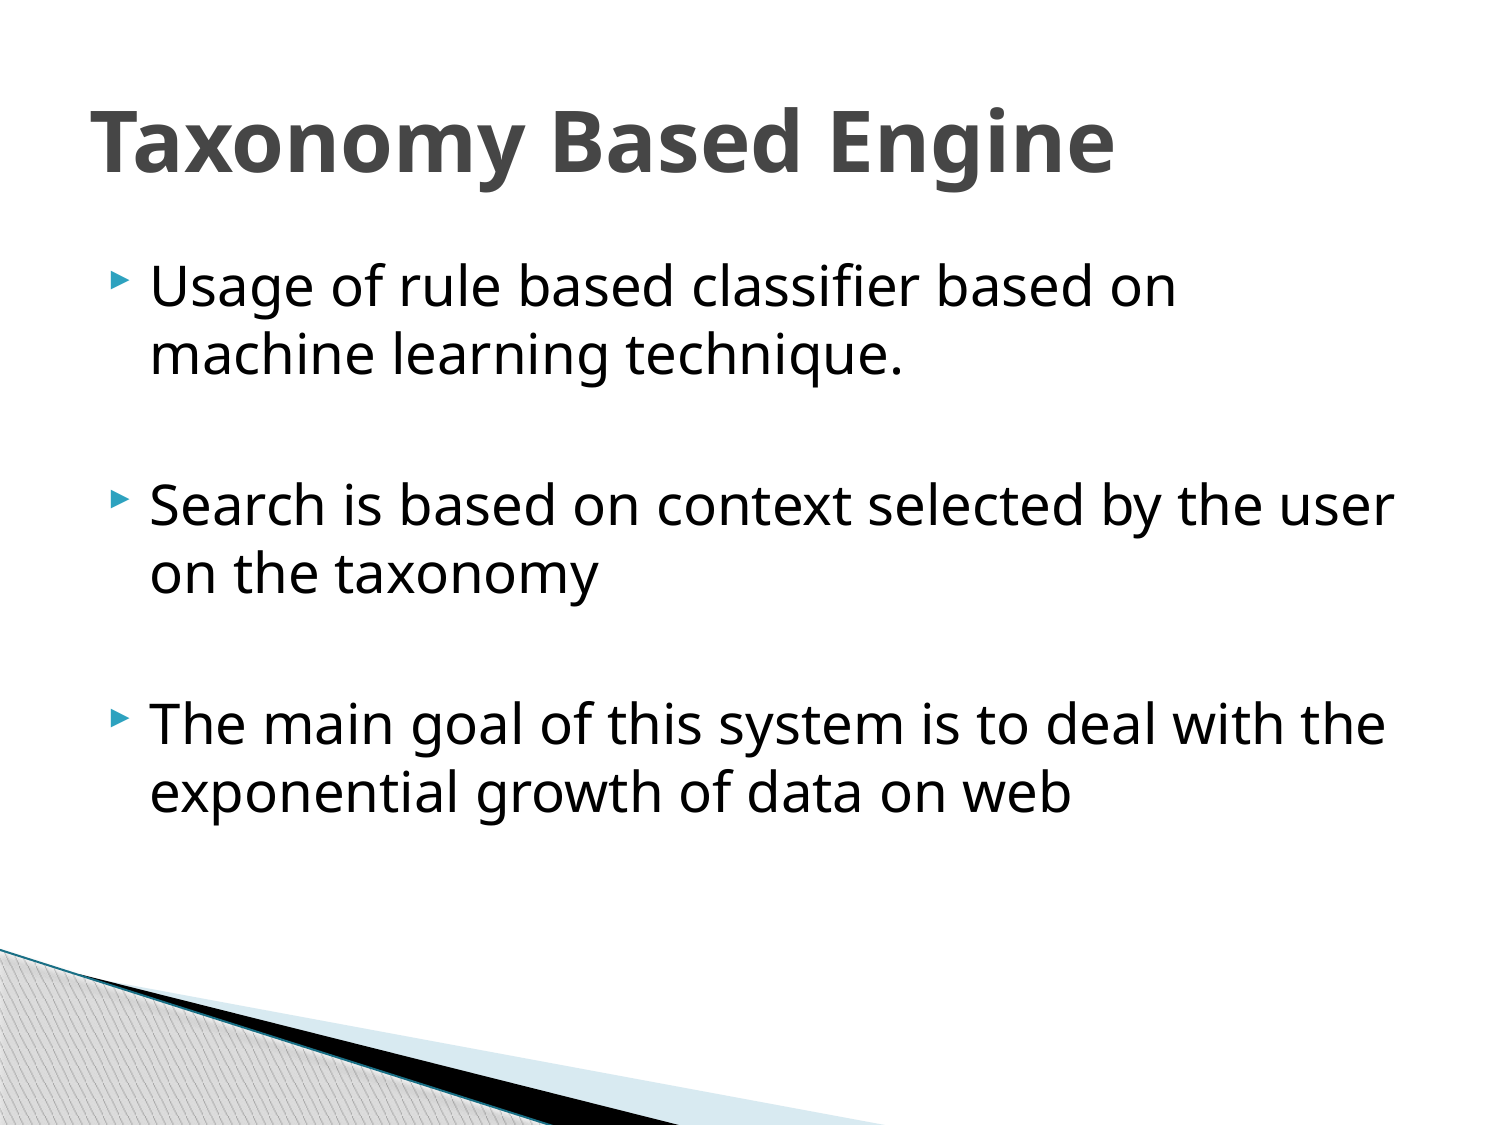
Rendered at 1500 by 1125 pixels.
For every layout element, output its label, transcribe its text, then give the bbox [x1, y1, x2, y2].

title Taxonomy Based Engine [75, 45, 1425, 233]
list Usage of rule based classifier based on machine learning technique. Search is based on context selected by the user on the taxonomy The main goal of this system is to deal with the exponential growth of data on web [75, 243, 1425, 986]
